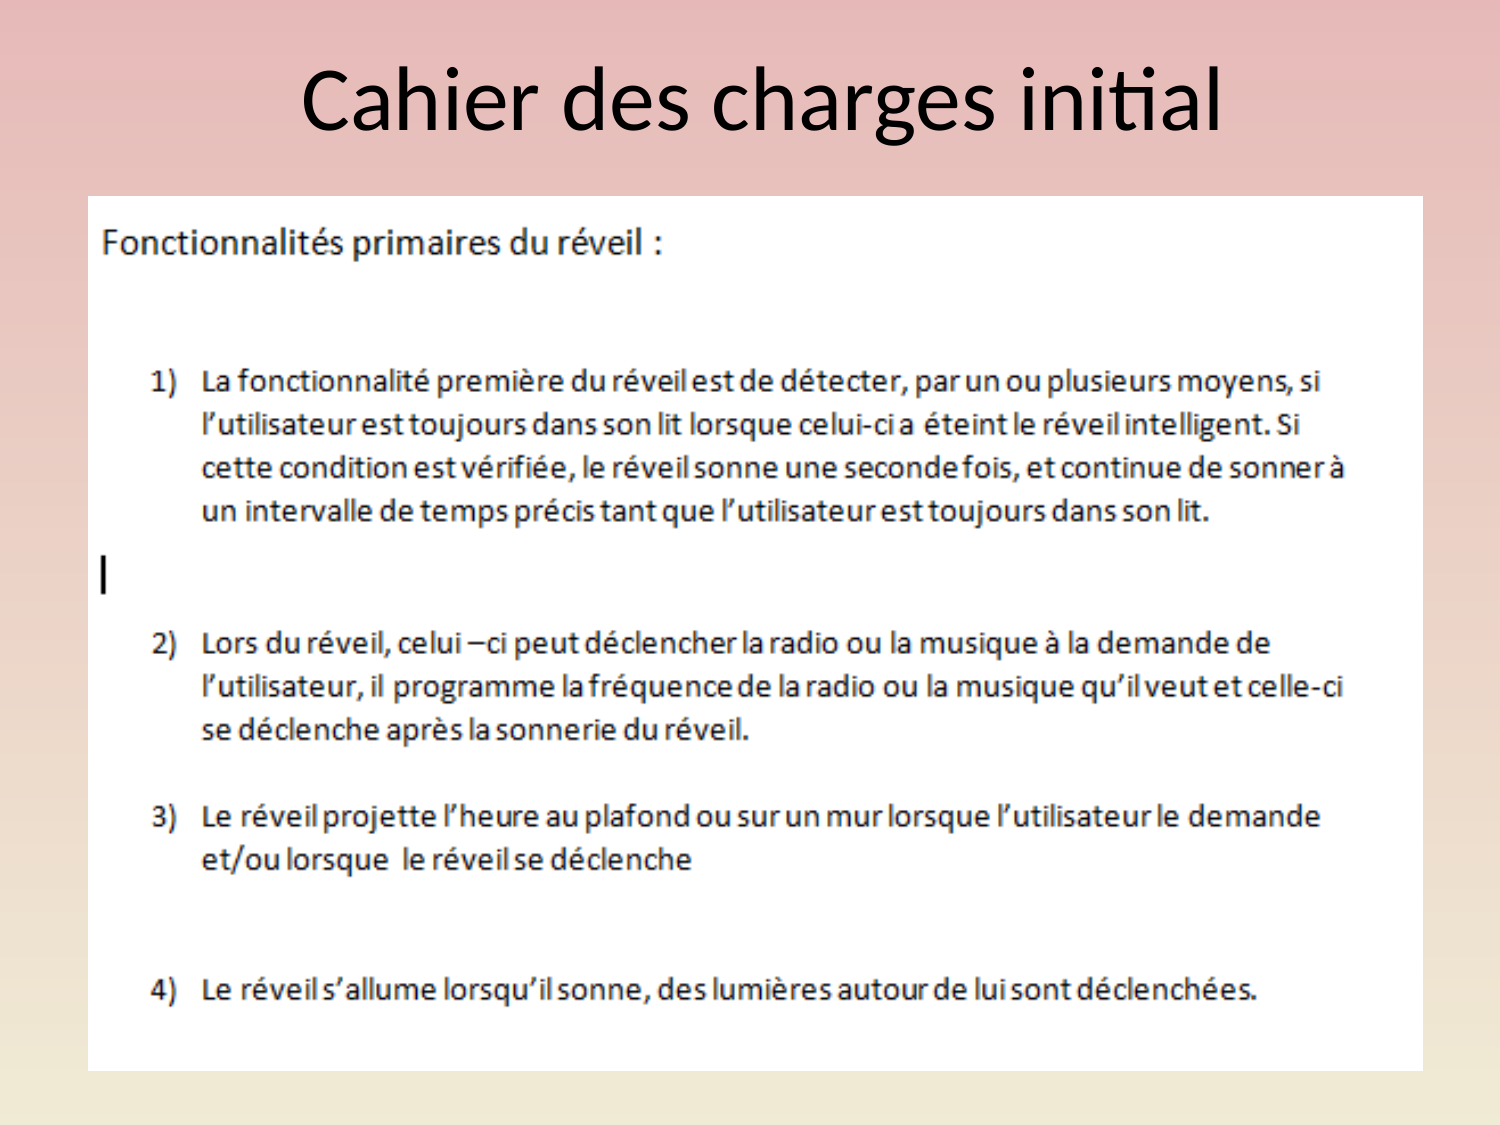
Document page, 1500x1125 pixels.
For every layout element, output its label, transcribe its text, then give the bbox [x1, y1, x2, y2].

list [88, 195, 1423, 1071]
title Cahier des charges initial [88, 0, 1439, 188]
